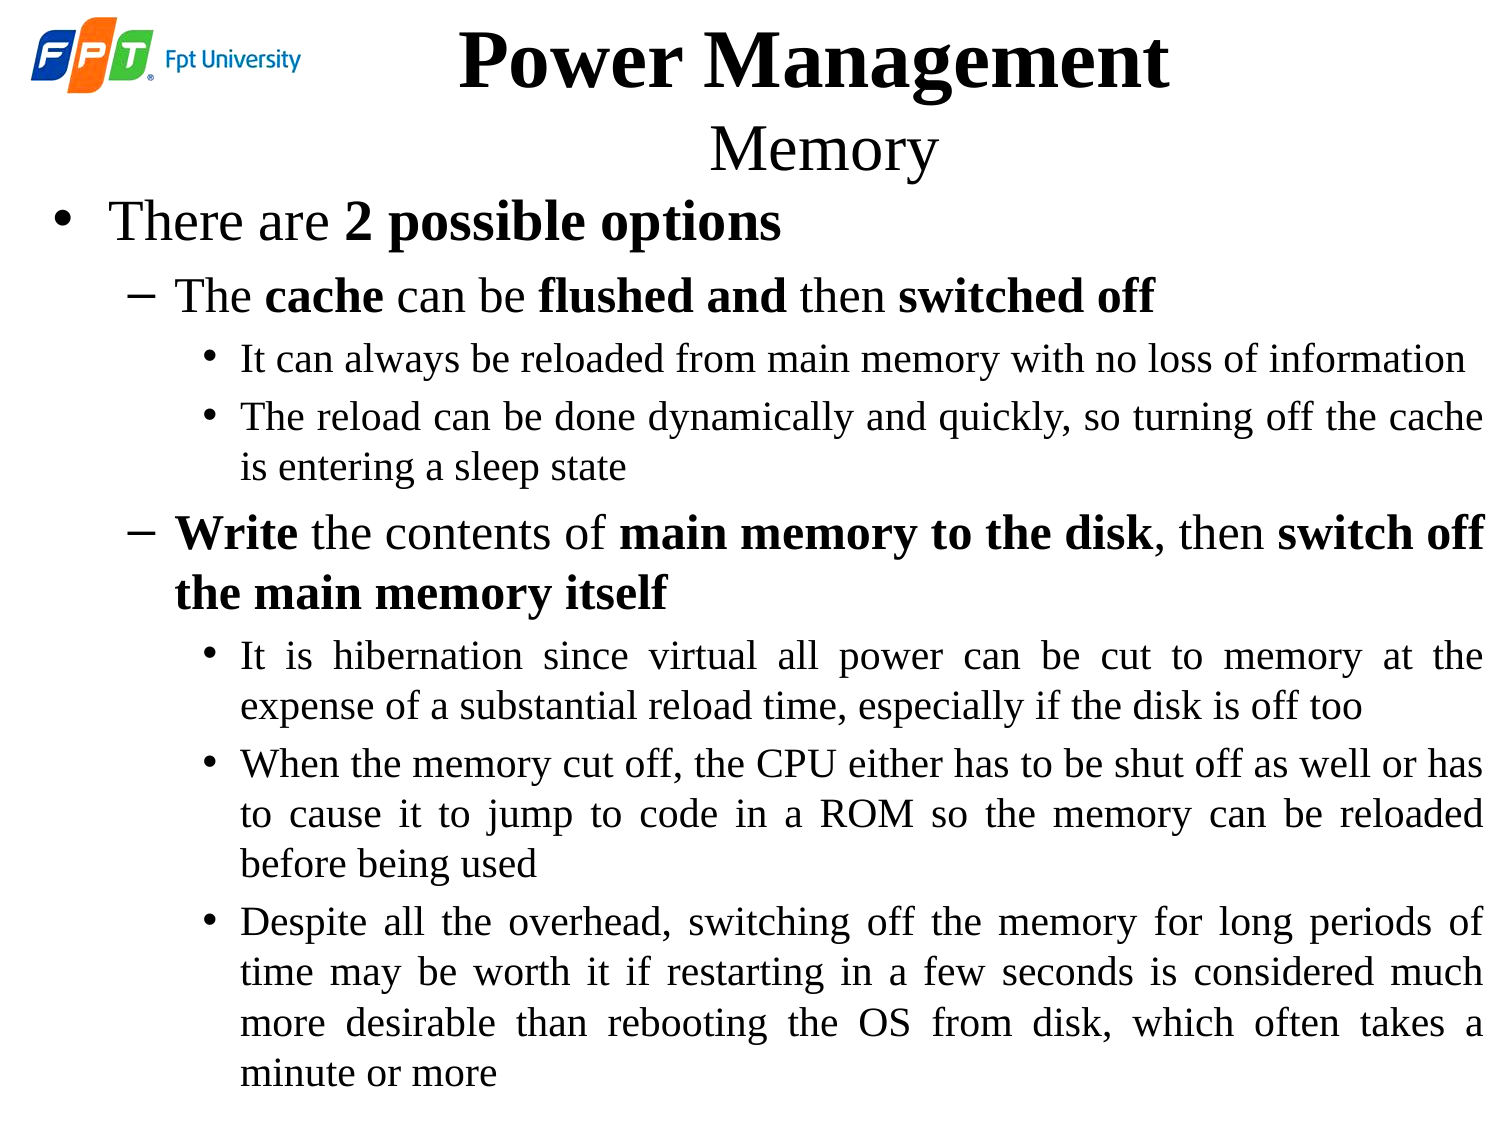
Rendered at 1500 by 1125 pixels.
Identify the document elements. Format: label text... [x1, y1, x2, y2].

title Power Management Memory [150, 0, 1500, 174]
list There are 2 possible options The cache can be flushed and then switched off It can always be reloaded from main memory with no loss of information The reload can be done dynamically and quickly, so turning off the cache is entering a sleep state Write the contents of main memory to the disk, then switch off the main memory itself It is hibernation since virtual all power can be cut to memory at the expense of a substantial reload time, especially if the disk is off too When the memory cut off, the CPU either has to be shut off as well or has to cause it to jump to code in a ROM so the memory can be reloaded before being used Despite all the overhead, switching off the memory for long periods of time may be worth it if restarting in a few seconds is considered much more desirable than rebooting the OS from disk, which often takes a minute or more [37, 174, 1500, 1125]
picture [0, 0, 150, 122]
